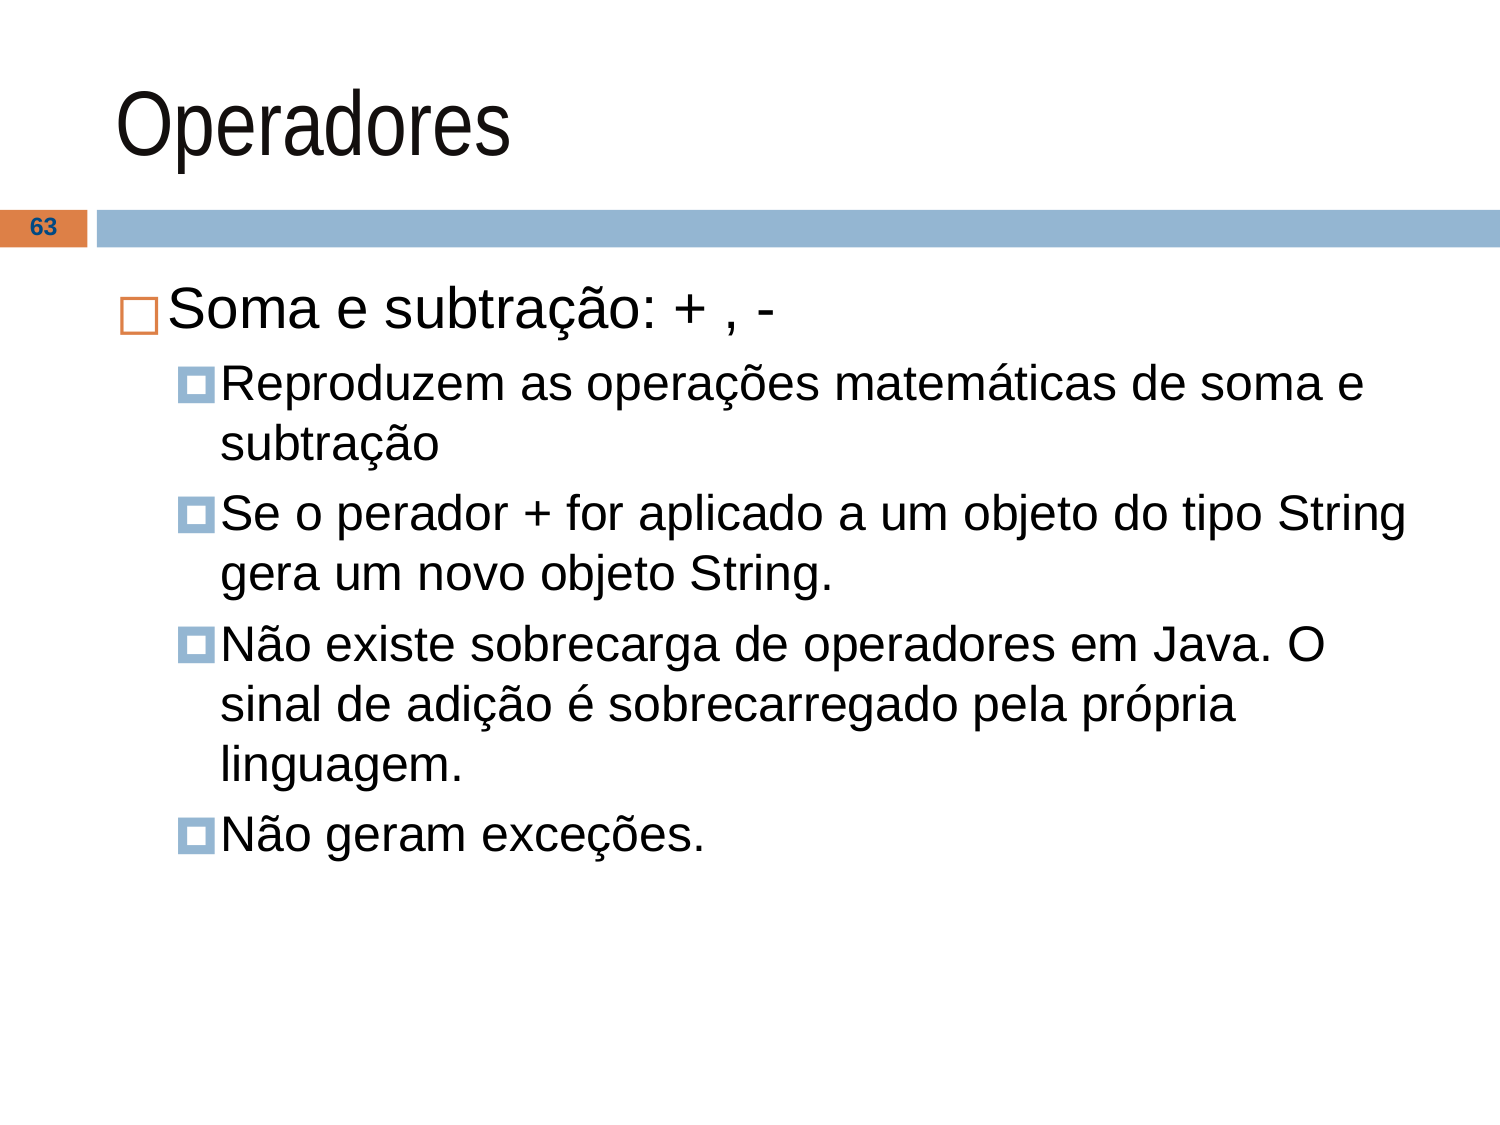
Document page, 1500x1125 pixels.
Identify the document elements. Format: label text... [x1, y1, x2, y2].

title Operadores [100, 37, 1438, 200]
text_box ‹#› [0, 208, 88, 249]
list Soma e subtração: + , - Reproduzem as operações matemáticas de soma e subtração Se o perador + for aplicado a um objeto do tipo String gera um novo objeto String. Não existe sobrecarga de operadores em Java. O sinal de adição é sobrecarregado pela própria linguagem. Não geram exceções. [100, 262, 1438, 1000]
